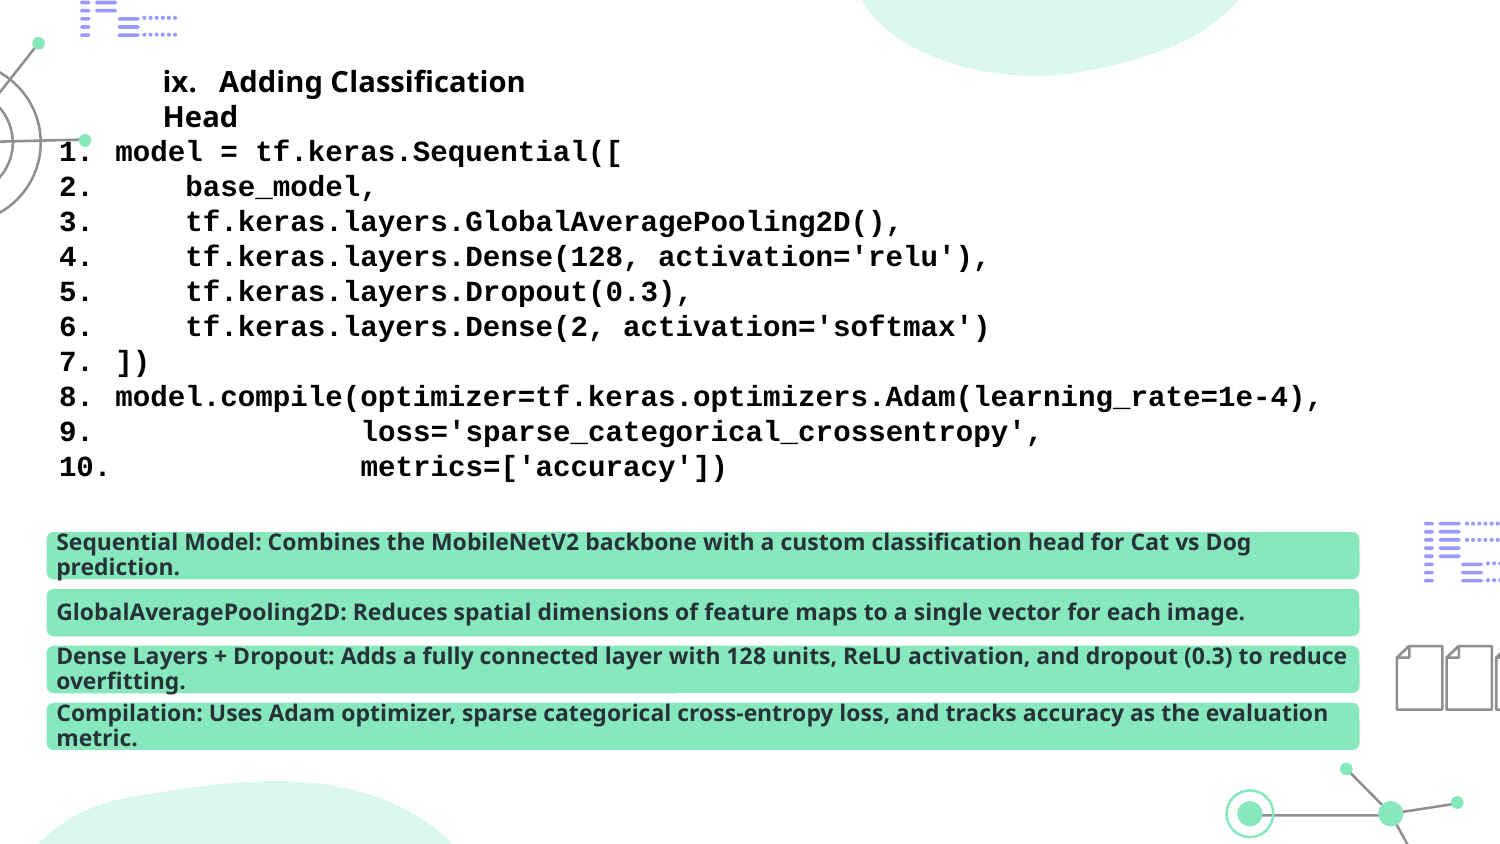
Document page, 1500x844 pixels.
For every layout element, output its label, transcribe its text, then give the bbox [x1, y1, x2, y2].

text_box model = tf.keras.Sequential([ base_model, tf.keras.layers.GlobalAveragePooling2D(), tf.keras.layers.Dense(128, activation='relu'), tf.keras.layers.Dropout(0.3), tf.keras.layers.Dense(2, activation='softmax') ]) model.compile(optimizer=tf.keras.optimizers.Adam(learning_rate=1e-4), loss='sparse_categorical_crossentropy', metrics=['accuracy']) [44, 125, 1473, 490]
text_box ix. Adding Classification Head [147, 56, 558, 125]
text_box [44, 494, 1362, 788]
